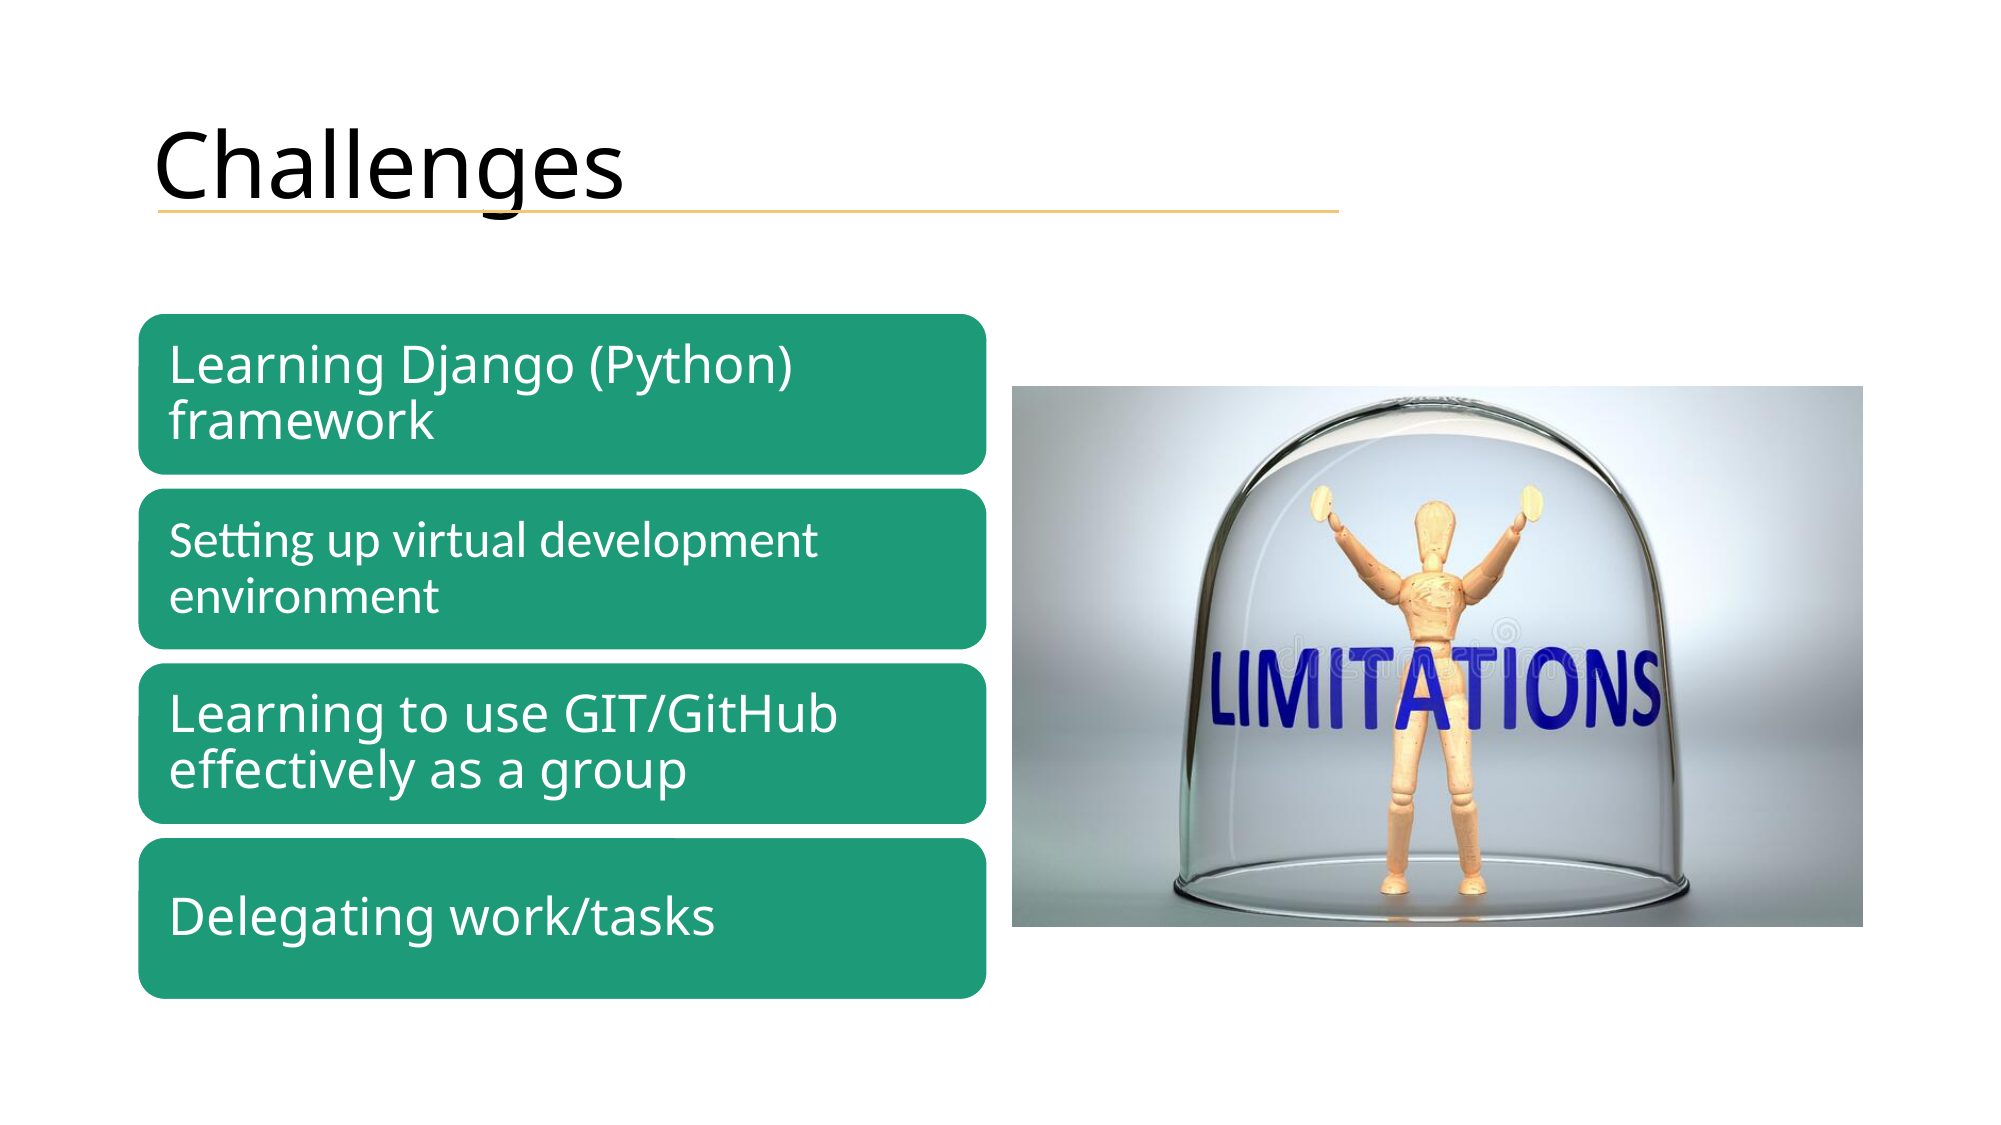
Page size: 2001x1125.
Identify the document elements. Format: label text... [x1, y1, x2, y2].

title Challenges [137, 59, 1863, 278]
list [1012, 386, 1863, 927]
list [137, 299, 988, 1014]
